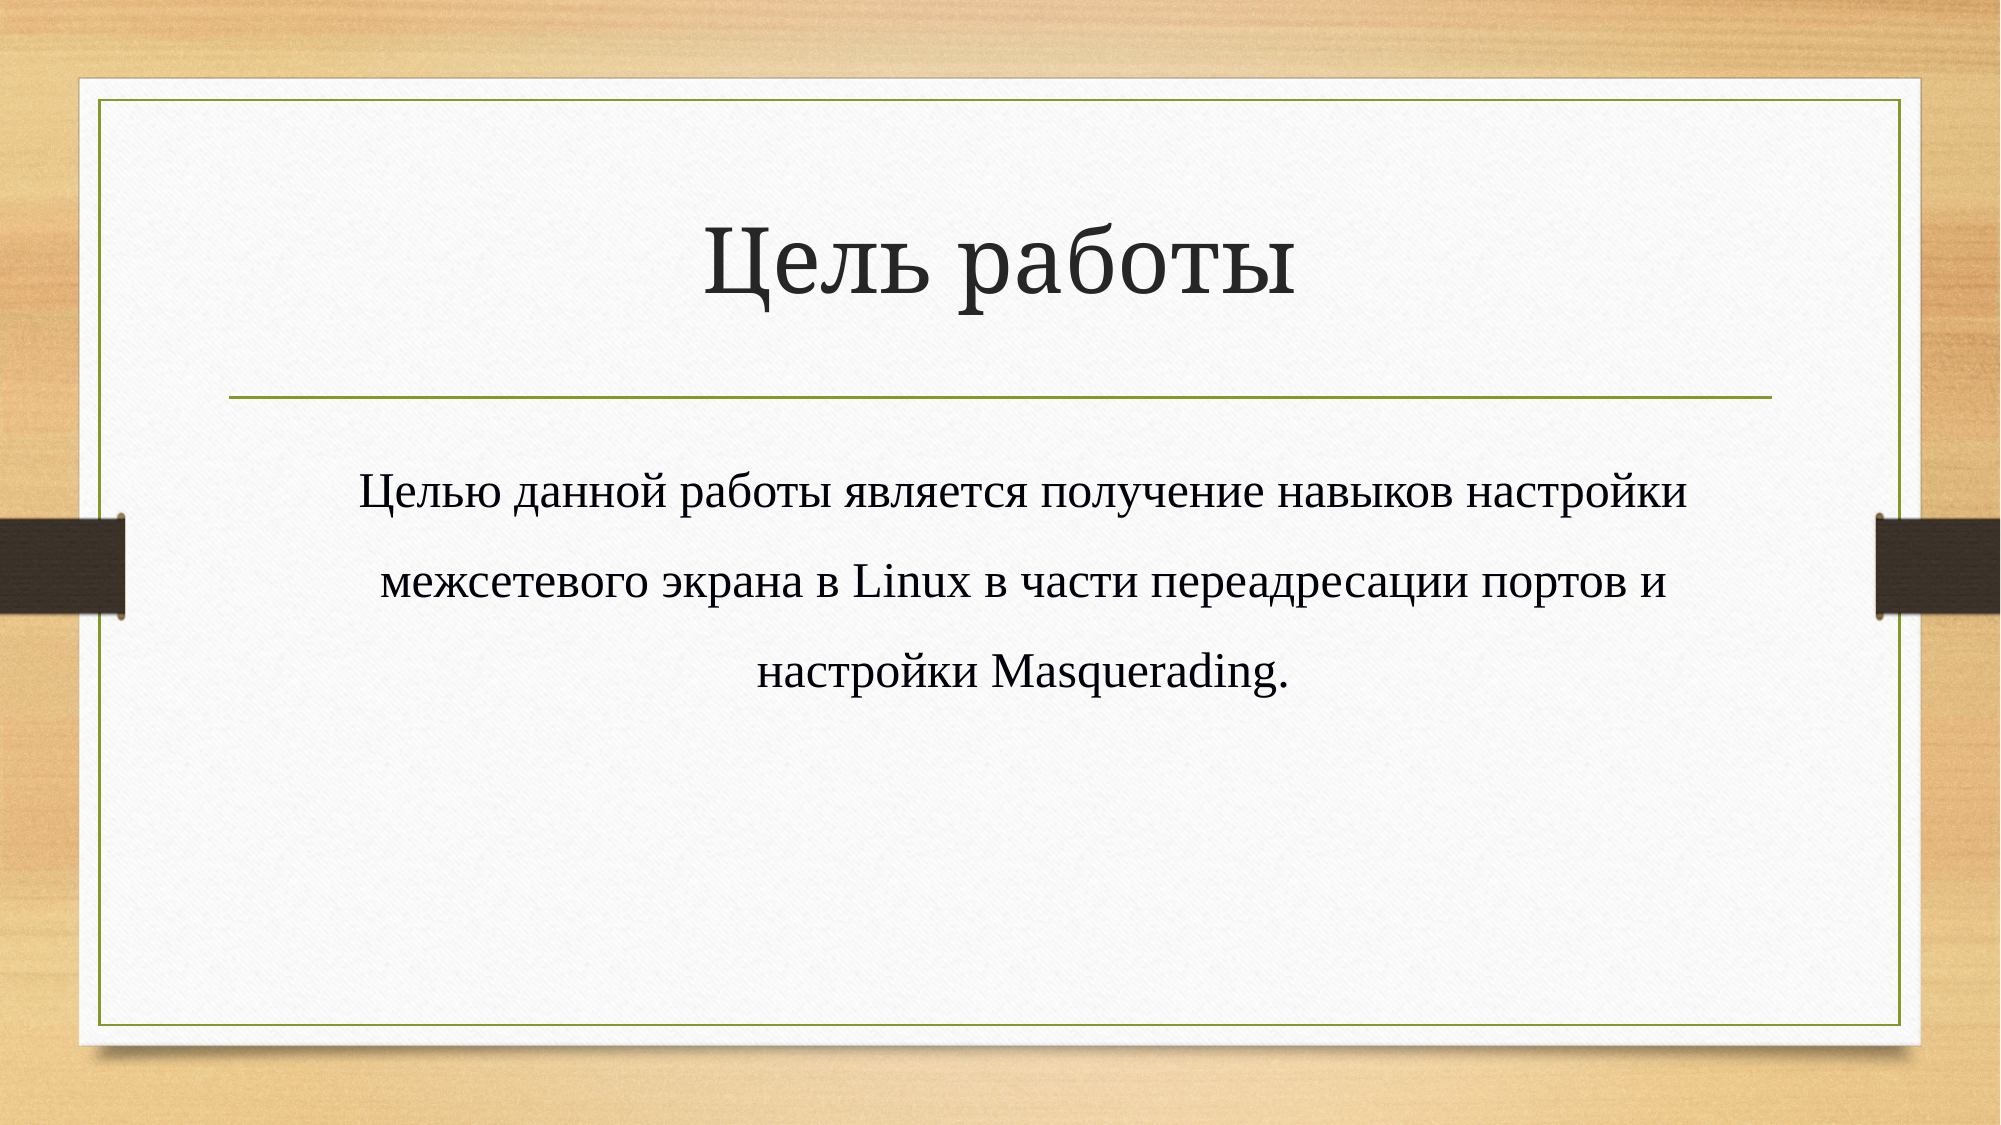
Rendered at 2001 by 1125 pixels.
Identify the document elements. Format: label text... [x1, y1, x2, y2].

picture [0, 0, 2001, 1125]
list Целью данной работы является получение навыков настройки межсетевого экрана в Linux в части переадресации портов и настройки Masquerading. [212, 419, 1788, 964]
title Цель работы [132, 177, 1868, 337]
